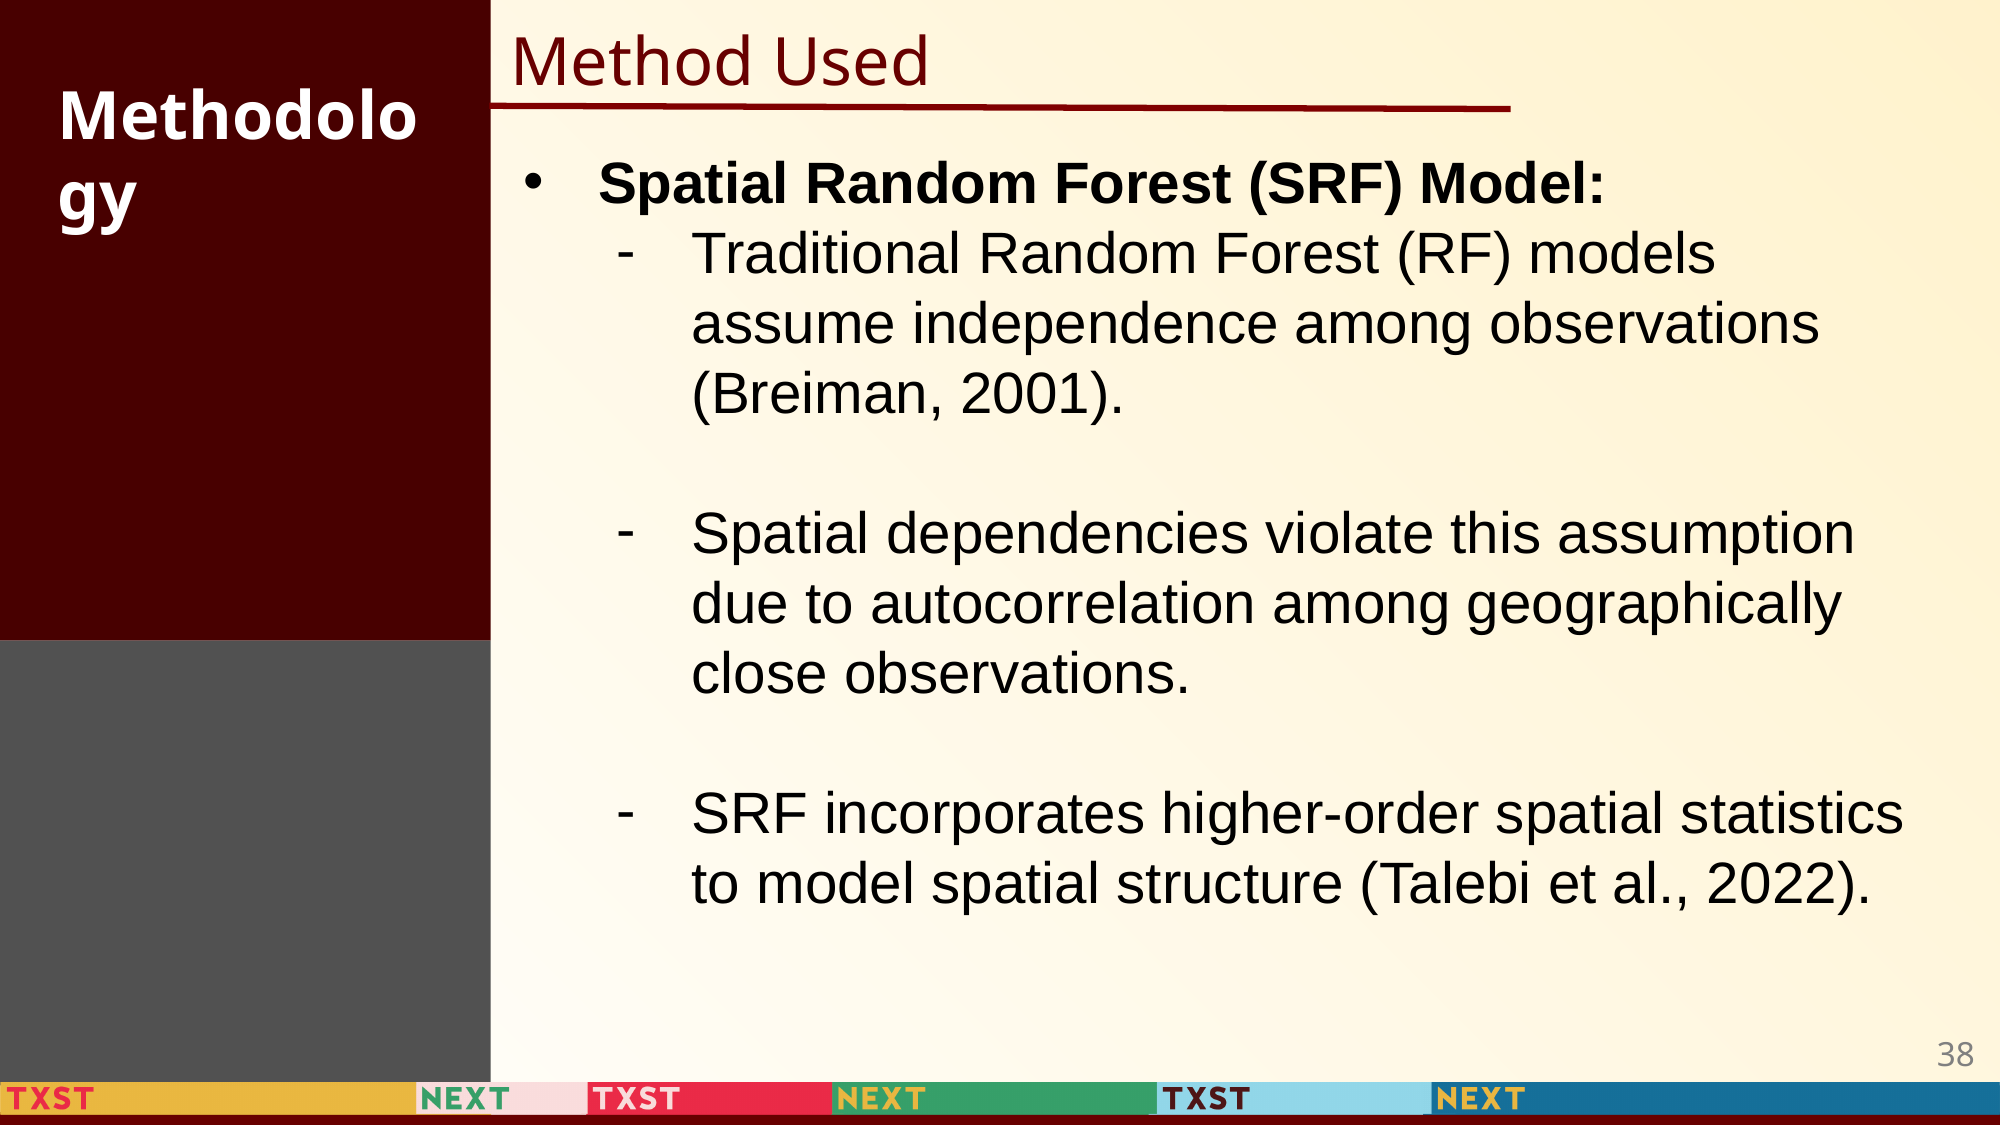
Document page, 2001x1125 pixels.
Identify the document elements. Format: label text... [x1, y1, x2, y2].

slide_number 38 [1911, 1025, 1990, 1081]
text_box Method Used [495, 11, 2000, 107]
text_box Spatial Random Forest (SRF) Model: Traditional Random Forest (RF) models assume independence among observations (Breiman, 2001). Spatial dependencies violate this assumption due to autocorrelation among geographically close observations. SRF incorporates higher-order spatial statistics to model spatial structure (Talebi et al., 2022). [508, 137, 1941, 923]
text_box Methodology [42, 65, 444, 240]
picture [0, 1081, 2000, 1115]
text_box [489, 105, 1511, 109]
